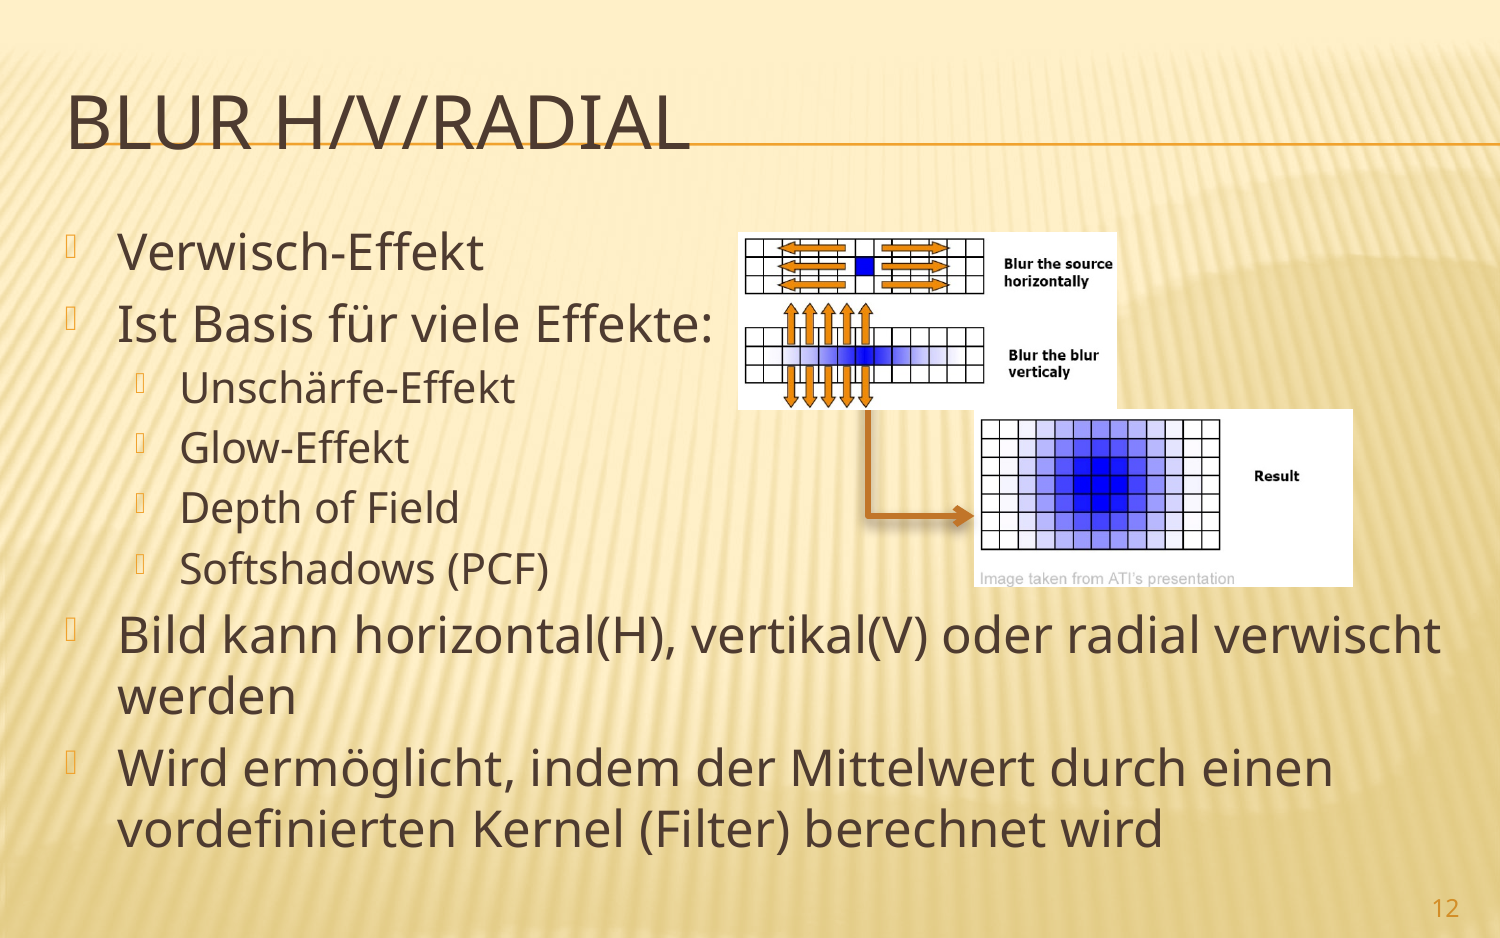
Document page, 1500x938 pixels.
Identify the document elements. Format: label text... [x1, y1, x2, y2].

list Verwisch-Effekt Ist Basis für viele Effekte: Unschärfe-Effekt Glow-Effekt Depth of Field Softshadows (PCF) Bild kann horizontal(H), vertikal(V) oder radial verwischt werden Wird ermöglicht, indem der Mittelwert durch einen vordefinierten Kernel (Filter) berechnet wird [50, 212, 1475, 871]
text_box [761, 429, 975, 517]
title Blur H/V/Radial [50, 62, 1475, 177]
picture [737, 232, 1117, 410]
picture [974, 409, 1353, 587]
slide_number 12 [1350, 885, 1475, 919]
